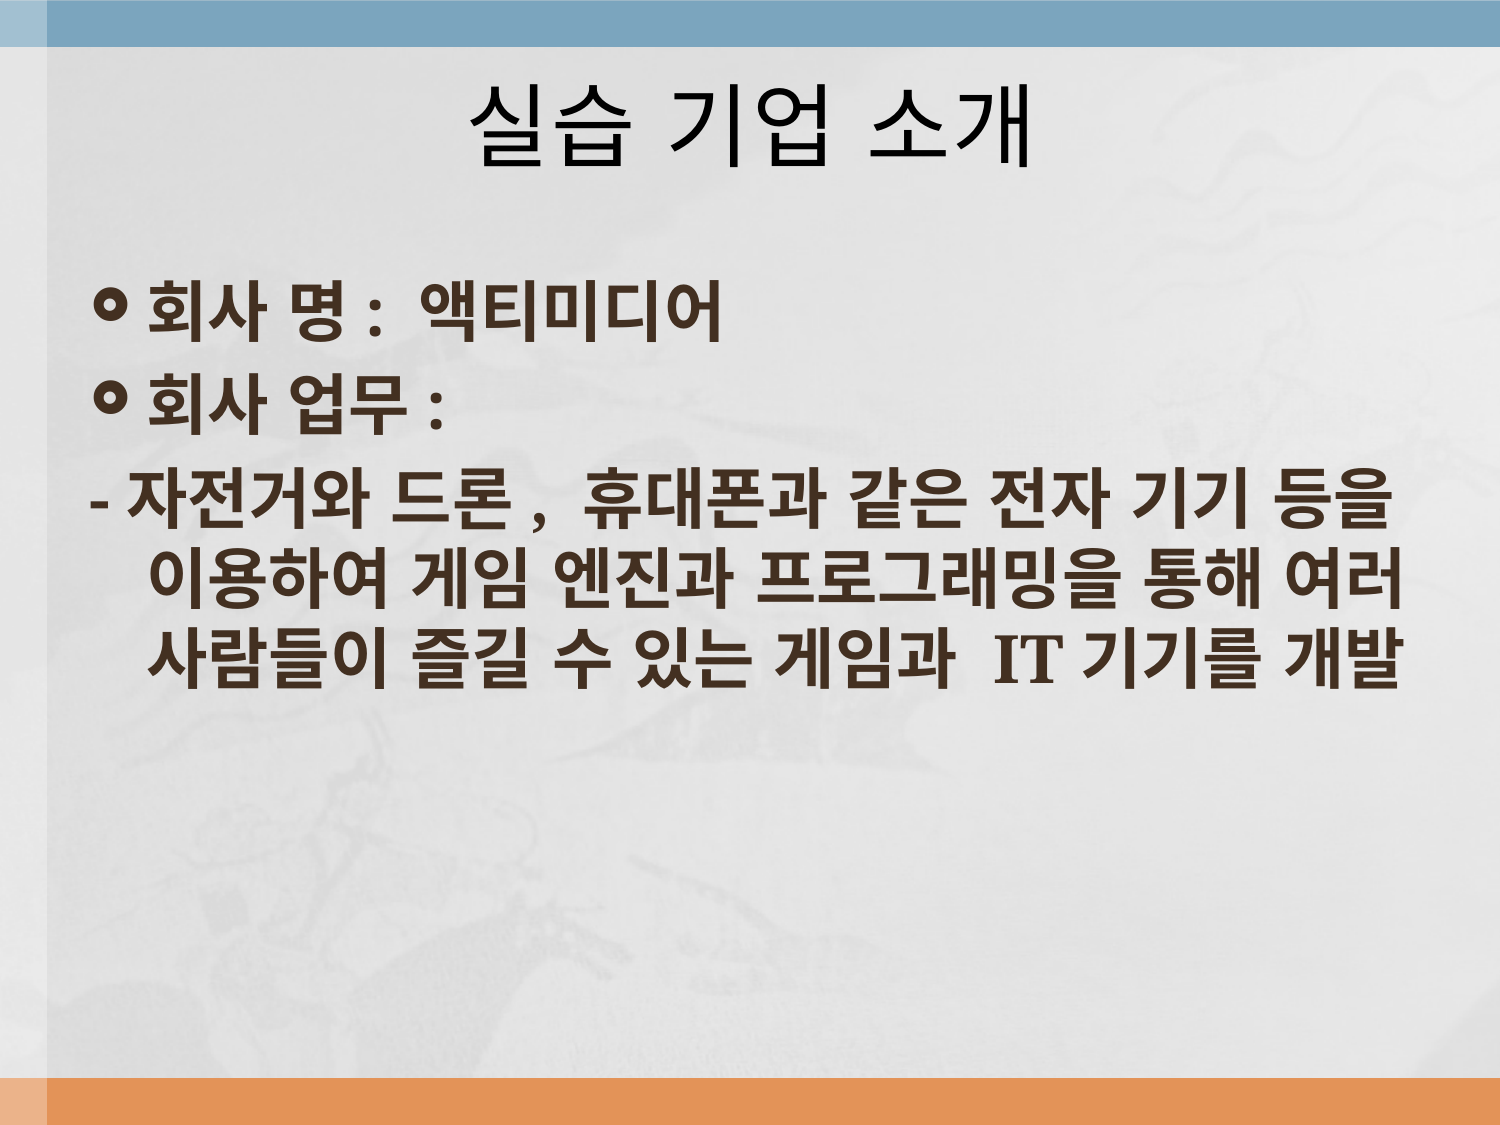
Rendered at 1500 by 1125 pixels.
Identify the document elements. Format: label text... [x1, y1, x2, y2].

title 실습 기업 소개 [49, 46, 1454, 202]
list 회사 명: 액티미디어 회사 업무: -자전거와 드론, 휴대폰과 같은 전자 기기 등을 이용하여 게임 엔진과 프로그래밍을 통해 여러 사람들이 즐길 수 있는 게임과 IT기기를 개발 [75, 262, 1425, 1005]
